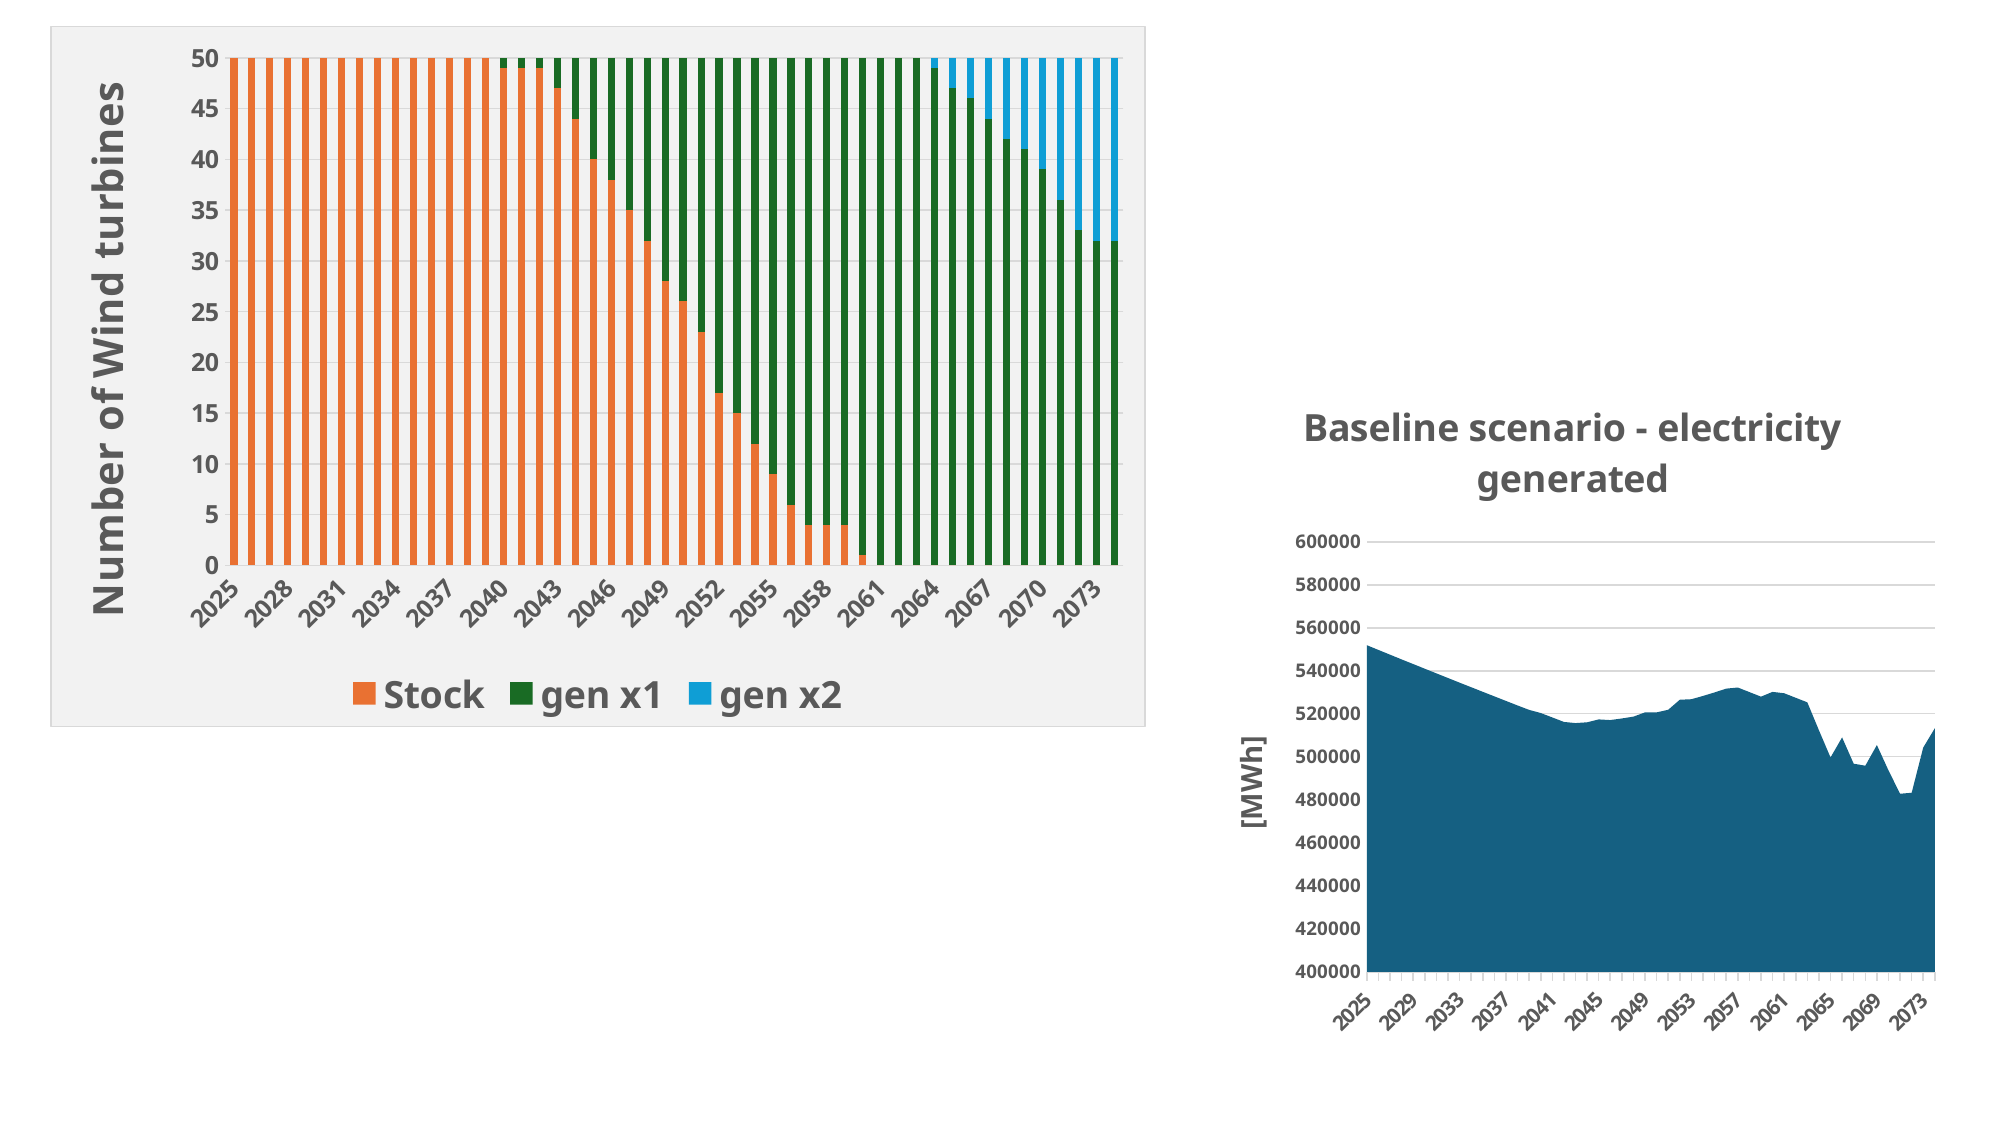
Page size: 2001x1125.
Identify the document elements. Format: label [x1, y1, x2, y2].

chart [49, 25, 1147, 728]
chart [1194, 366, 1951, 1052]
